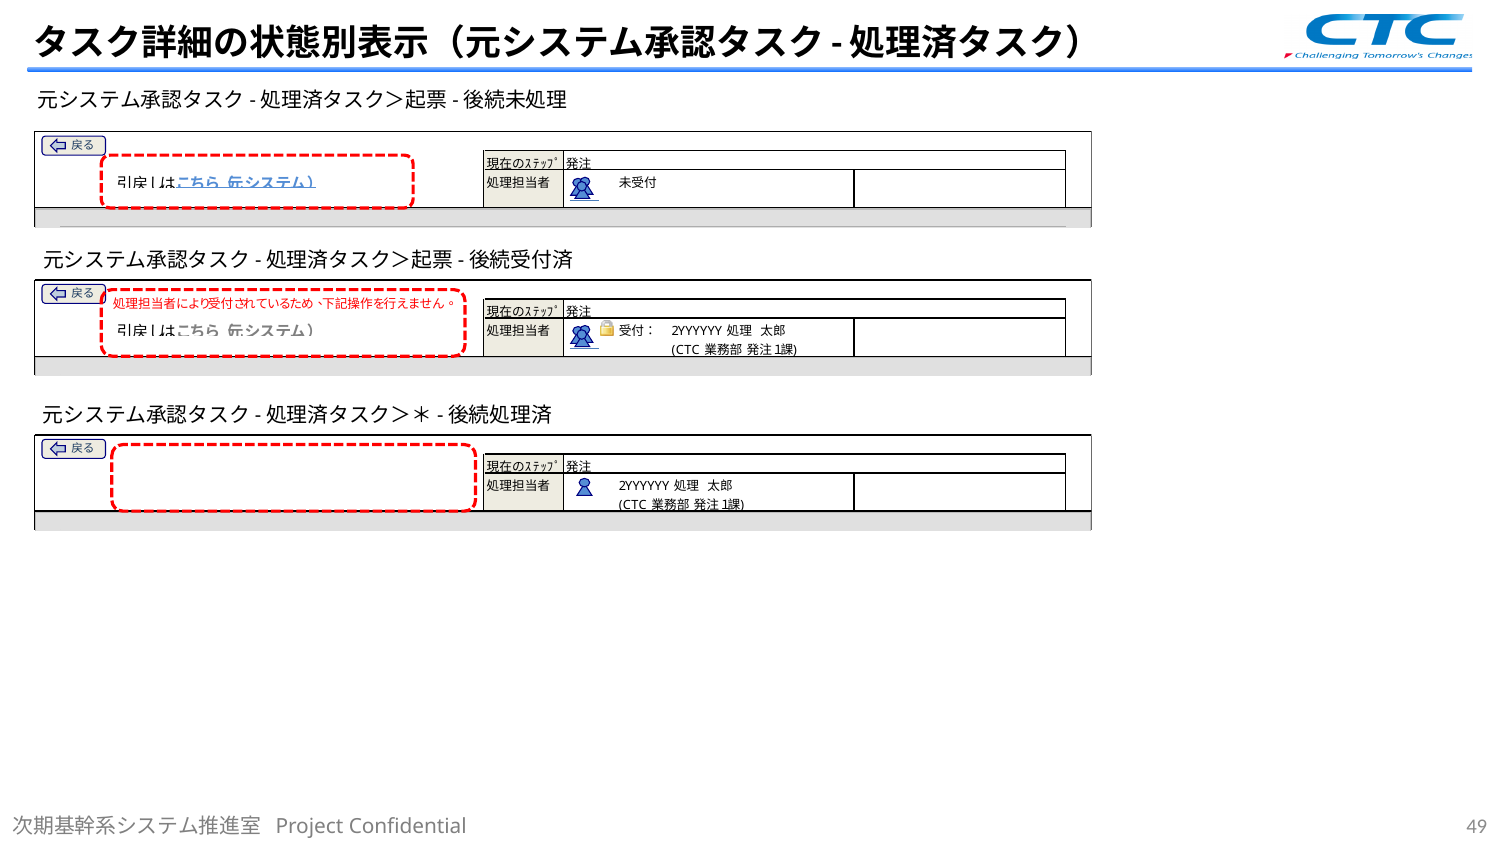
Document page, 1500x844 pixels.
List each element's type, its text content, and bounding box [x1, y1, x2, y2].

text_box 元システム承認タスク-処理済タスク＞起票-後続未処理 [22, 79, 773, 119]
text_box 元システム承認タスク-処理済タスク＞起票-後続受付済 [28, 239, 779, 279]
slide_number 49 [1149, 817, 1500, 844]
title タスク詳細の状態別表示（元システム承認タスク-処理済タスク） [28, 14, 1379, 68]
picture [33, 131, 1093, 228]
picture [33, 279, 1093, 376]
text_box 元システム承認タスク-処理済タスク＞＊-後続処理済 [28, 394, 779, 434]
picture [1379, 14, 1473, 59]
picture [33, 434, 1093, 531]
